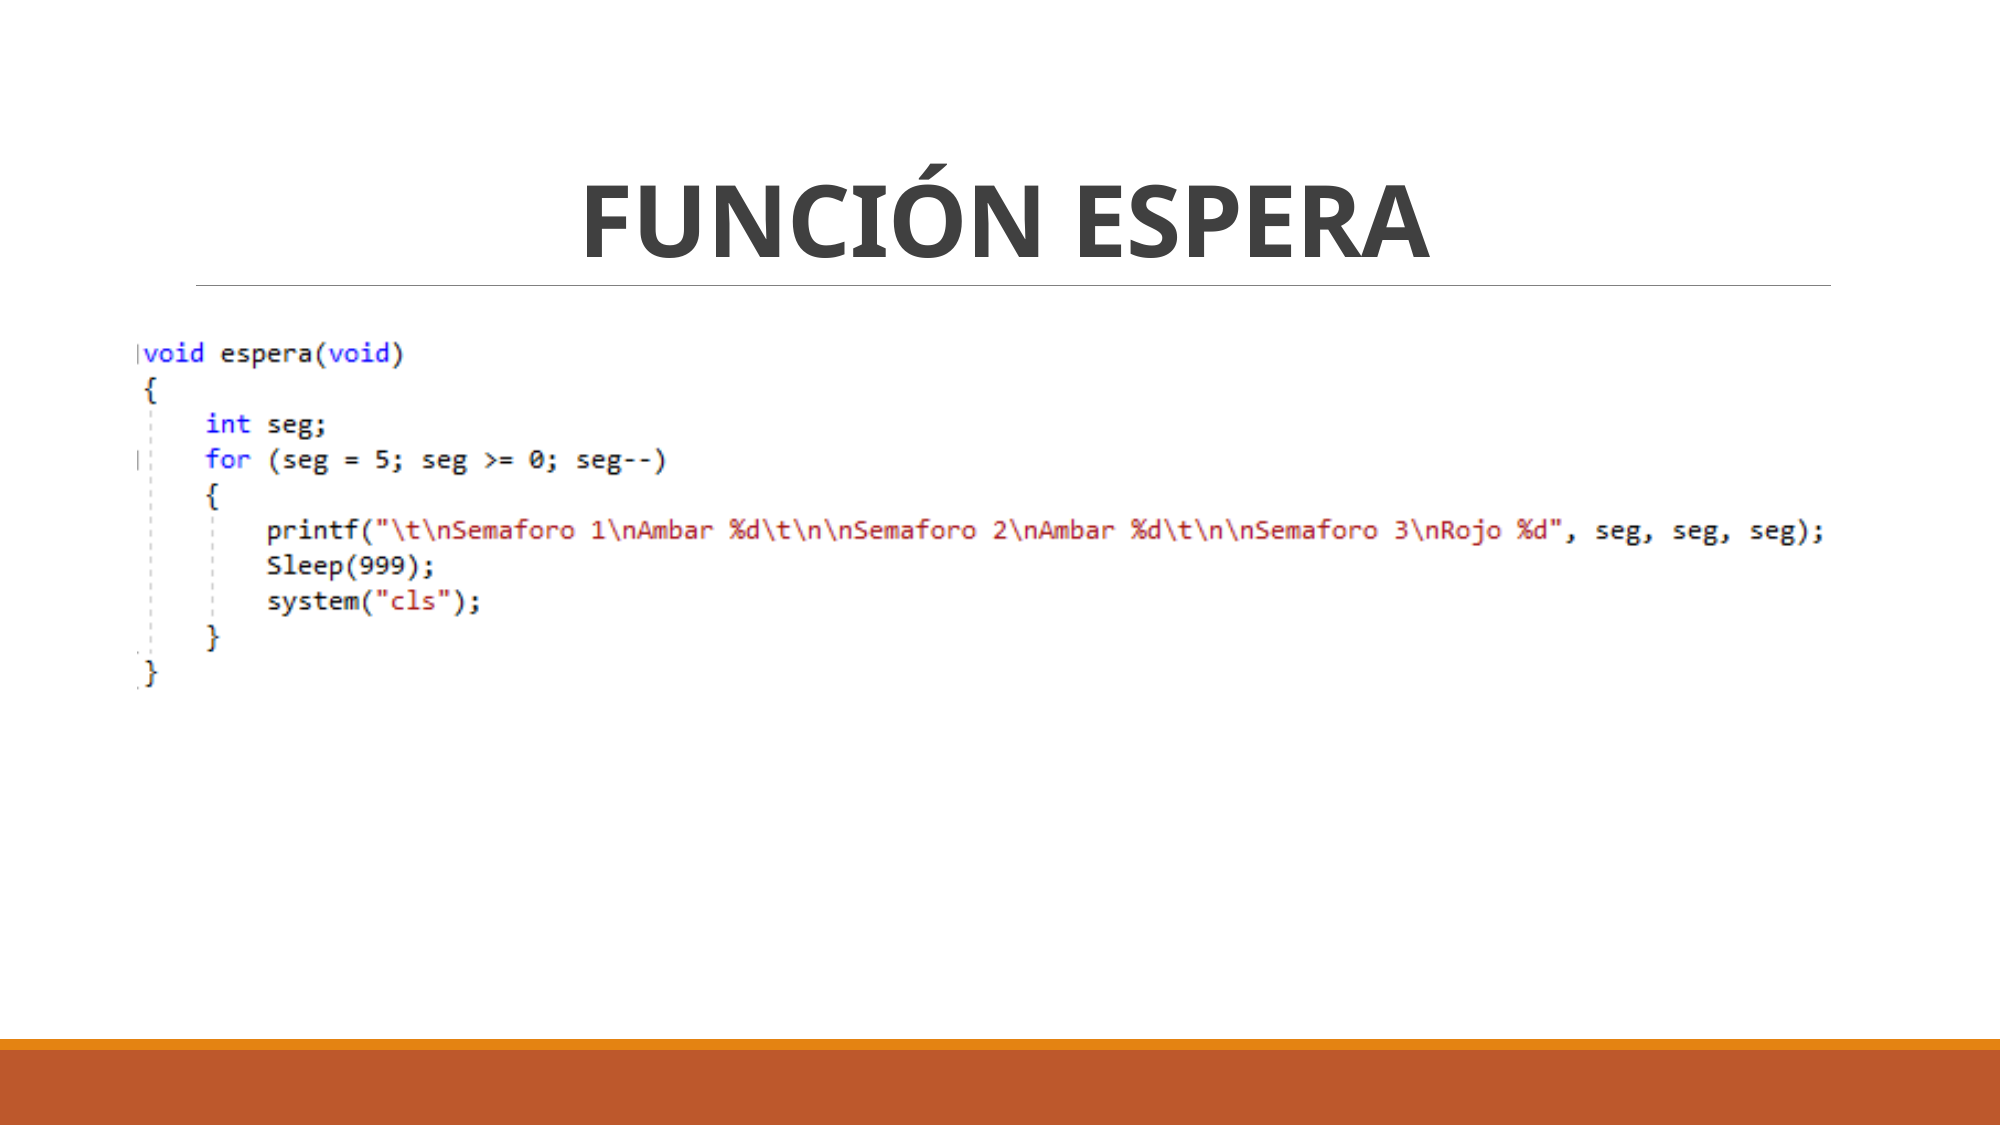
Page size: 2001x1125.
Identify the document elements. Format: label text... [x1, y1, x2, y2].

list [136, 336, 1852, 704]
title FUNCIÓN ESPERA [180, 47, 1830, 285]
